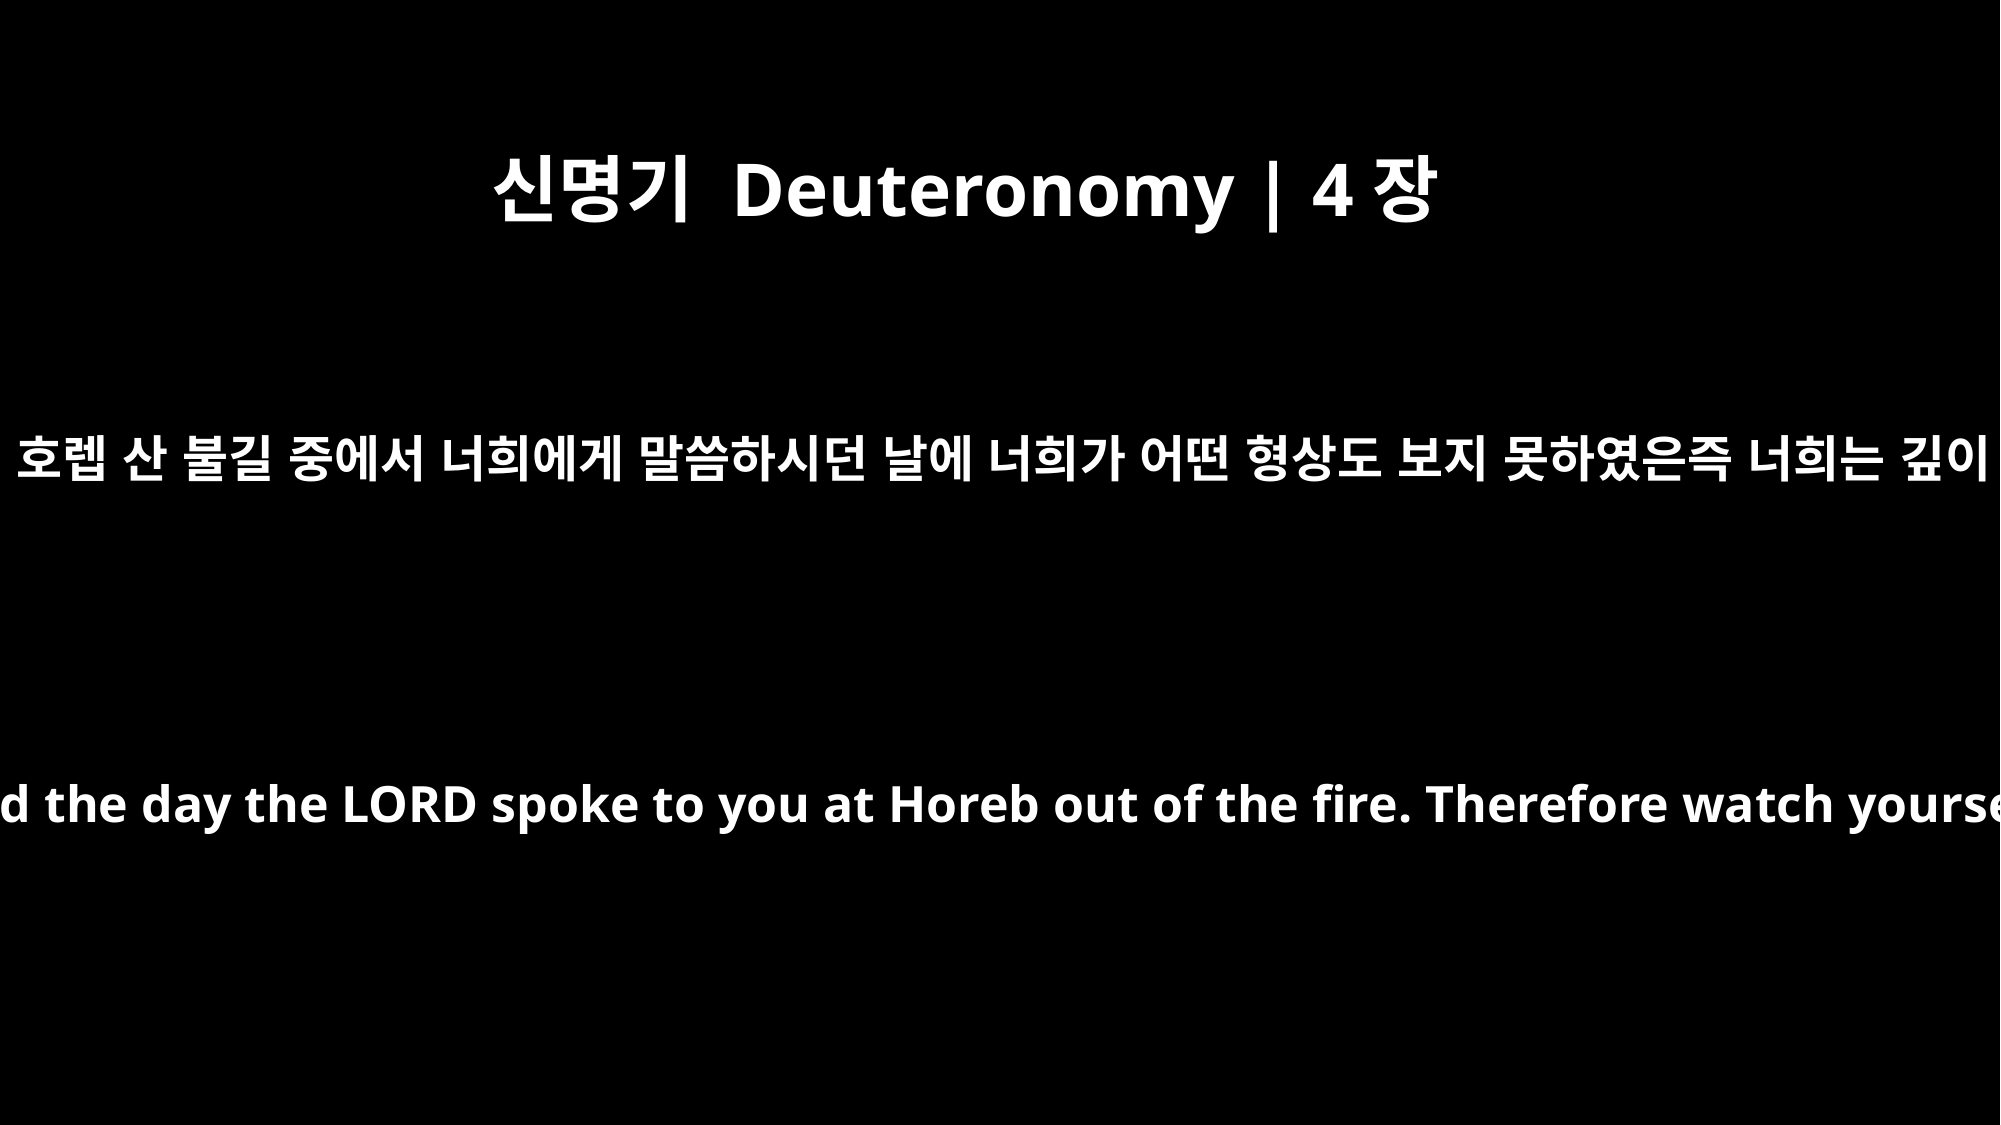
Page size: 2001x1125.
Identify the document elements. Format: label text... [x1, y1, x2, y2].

text_box 15 여호와께서 호렙 산 불길 중에서 너희에게 말씀하시던 날에 너희가 어떤 형상도 보지 못하였은즉 너희는 깊이 삼가라 [0, 359, 2000, 495]
text_box You saw no form of any kind the day the LORD spoke to you at Horeb out of the fire. Therefore watch yourselves very carefully, [0, 764, 2000, 840]
text_box 신명기 Deuteronomy | 4장 [476, 136, 1455, 239]
